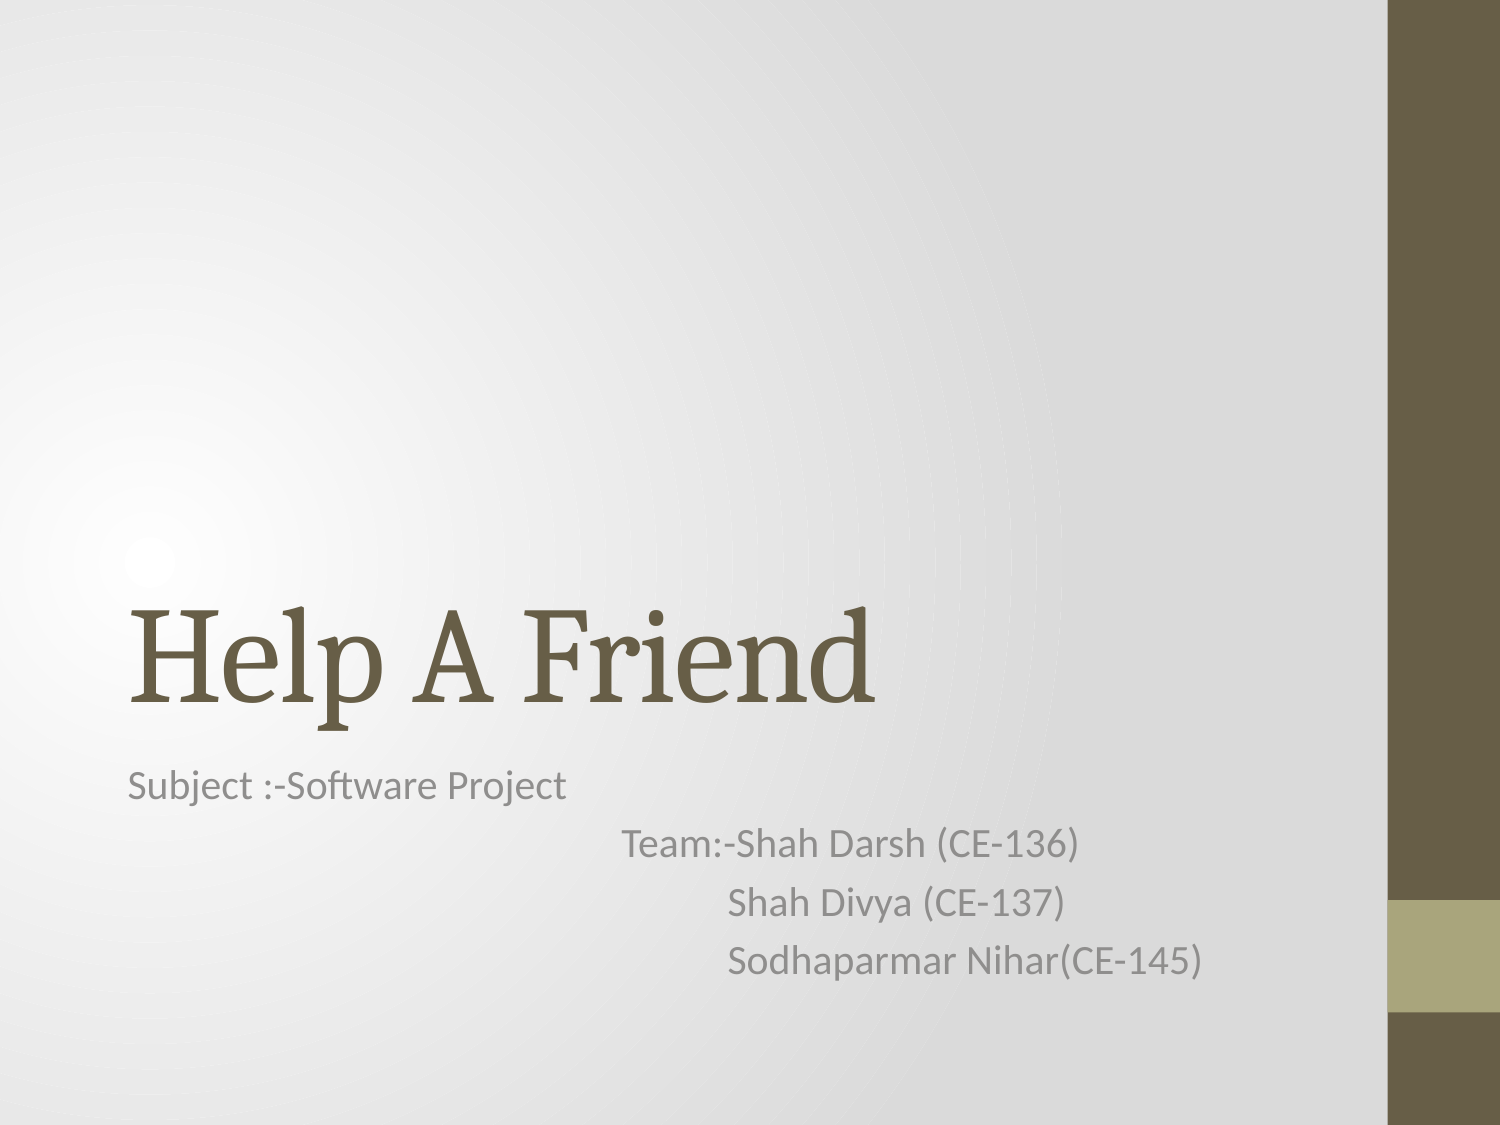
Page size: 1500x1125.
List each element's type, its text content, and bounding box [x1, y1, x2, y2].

subtitle Subject :-Software Project Team:-Shah Darsh (CE-136) Shah Divya (CE-137) Sodhaparmar Nihar(CE-145) [112, 750, 1338, 1025]
title Help A Friend [112, 312, 1350, 738]
